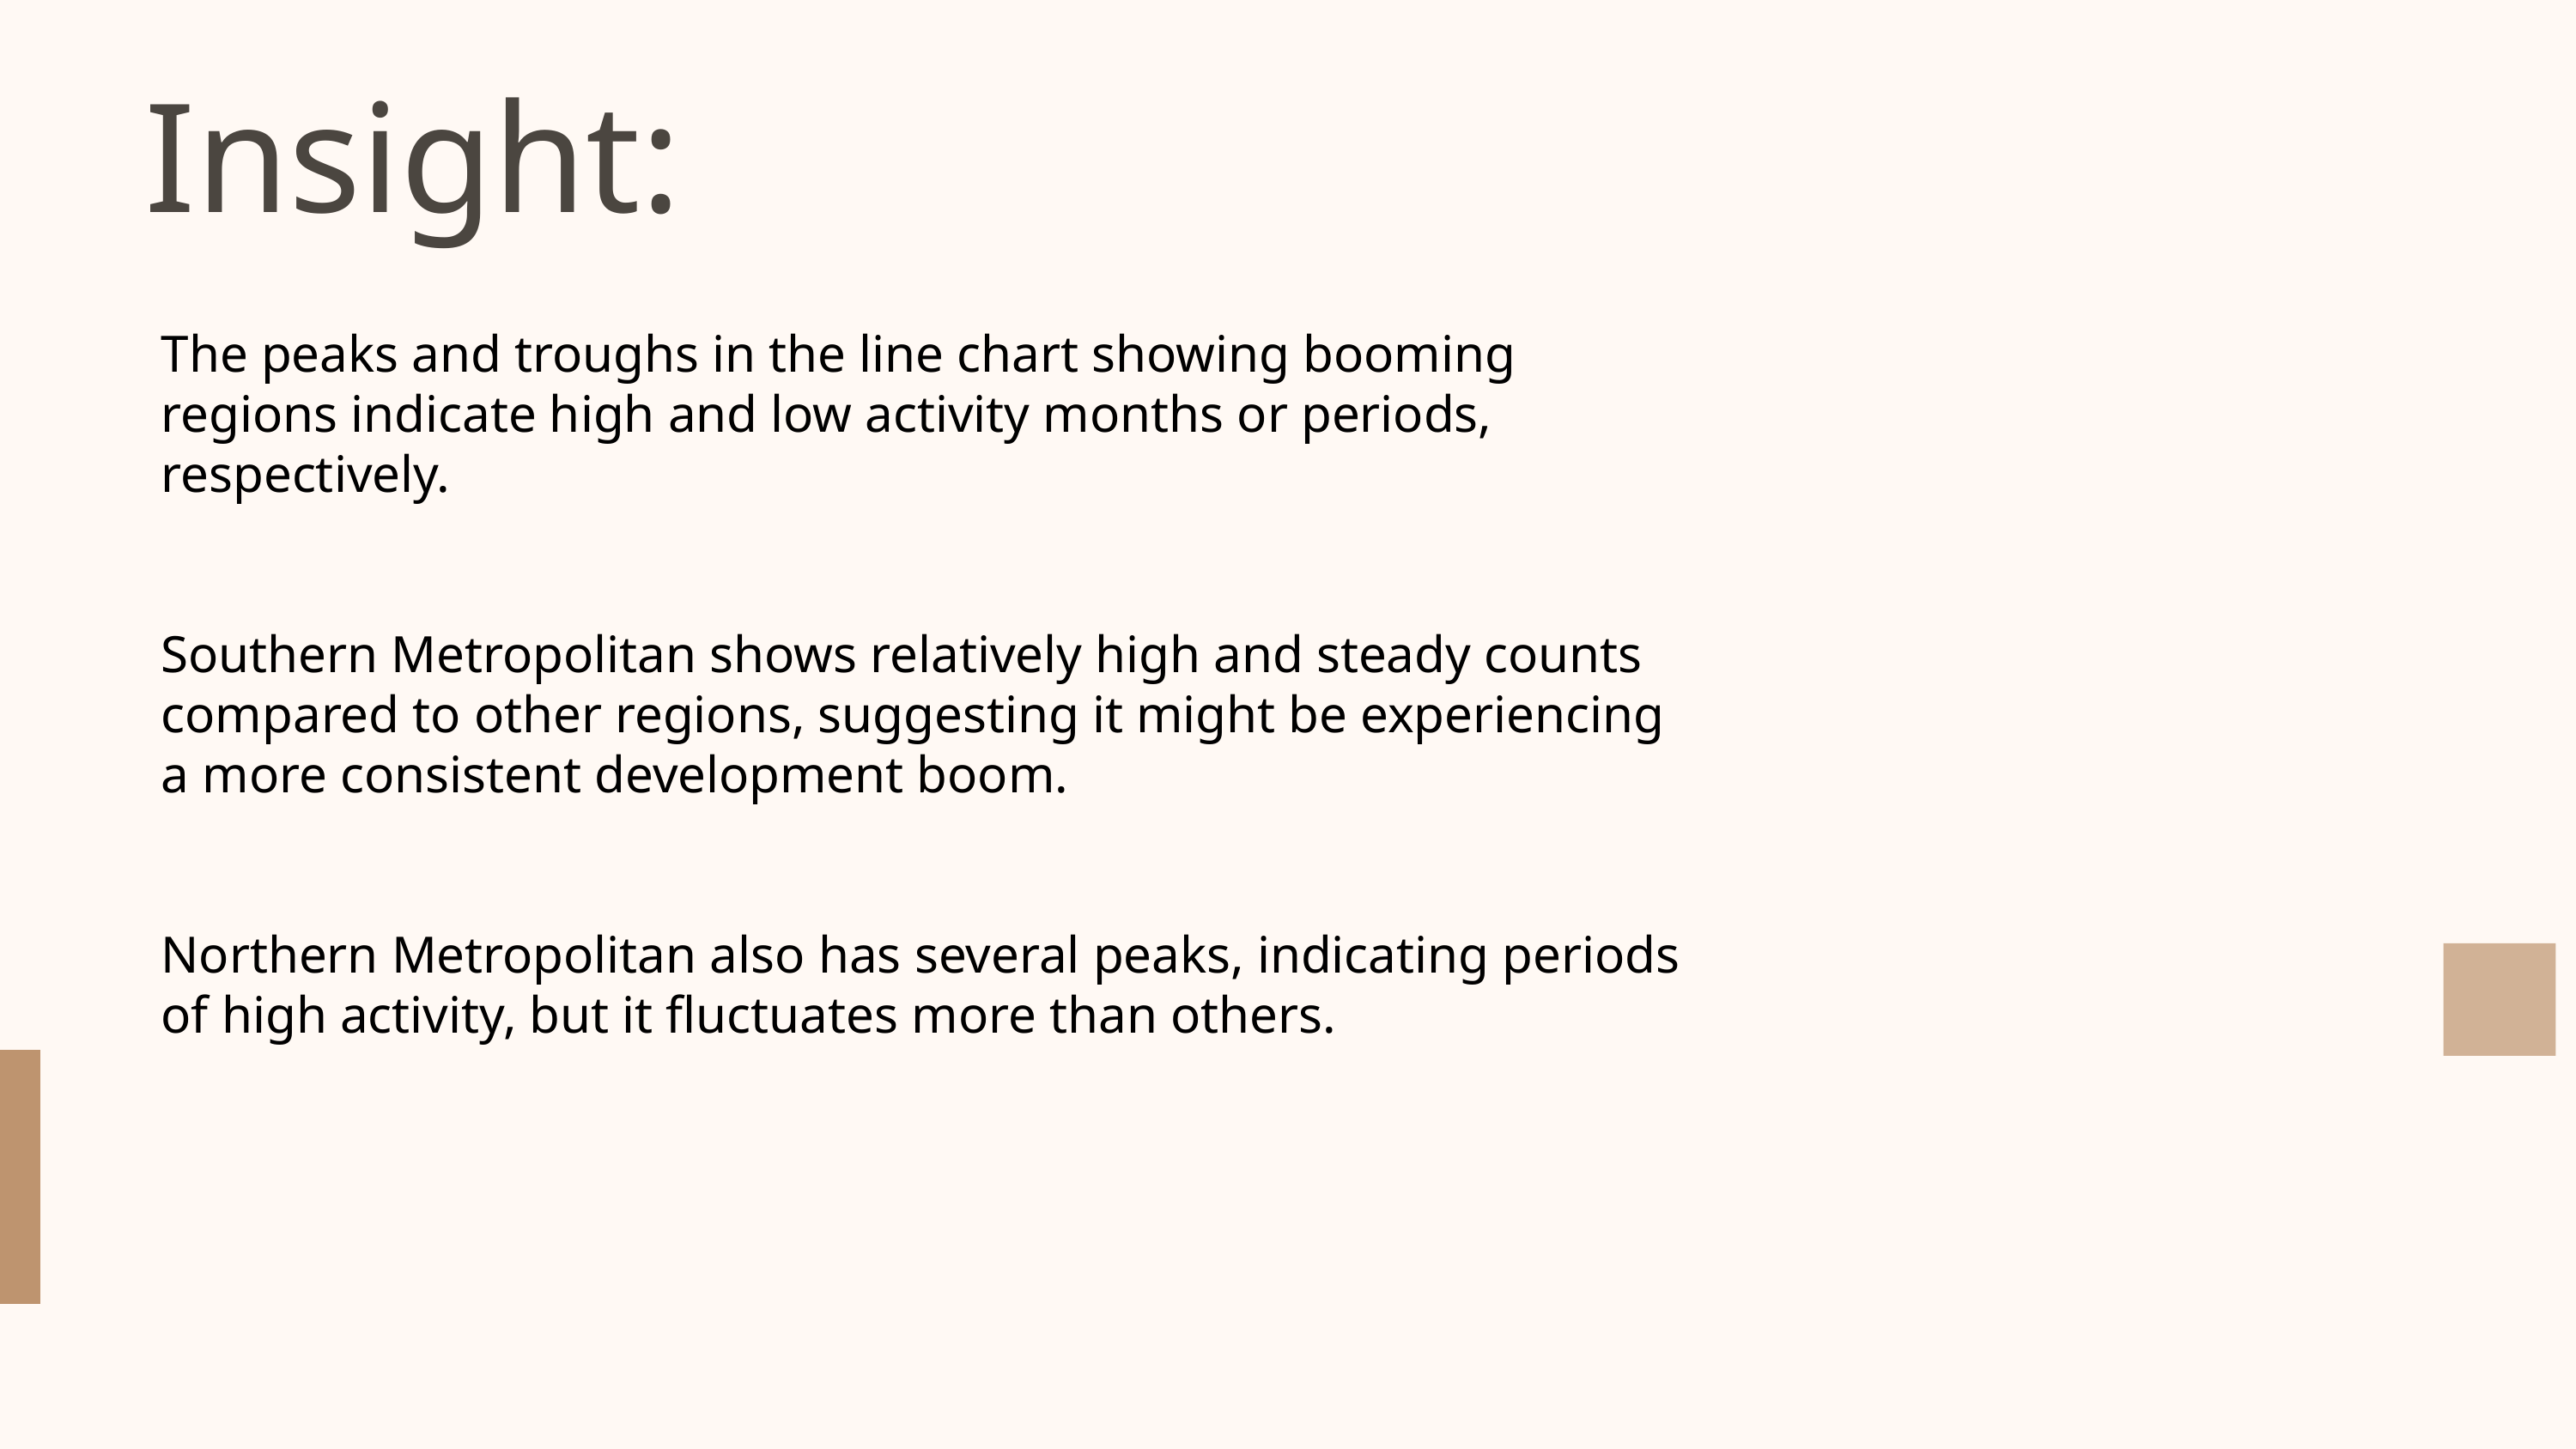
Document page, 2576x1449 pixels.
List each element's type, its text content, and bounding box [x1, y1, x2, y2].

text_box The peaks and troughs in the line chart showing booming regions indicate high and low activity months or periods, respectively. Southern Metropolitan shows relatively high and steady counts compared to other regions, suggesting it might be experiencing a more consistent development boom. Northern Metropolitan also has several peaks, indicating periods of high activity, but it fluctuates more than others. [148, 315, 1705, 1050]
text_box Insight: [144, 31, 1775, 243]
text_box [2443, 943, 2556, 1057]
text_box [0, 1050, 41, 1304]
